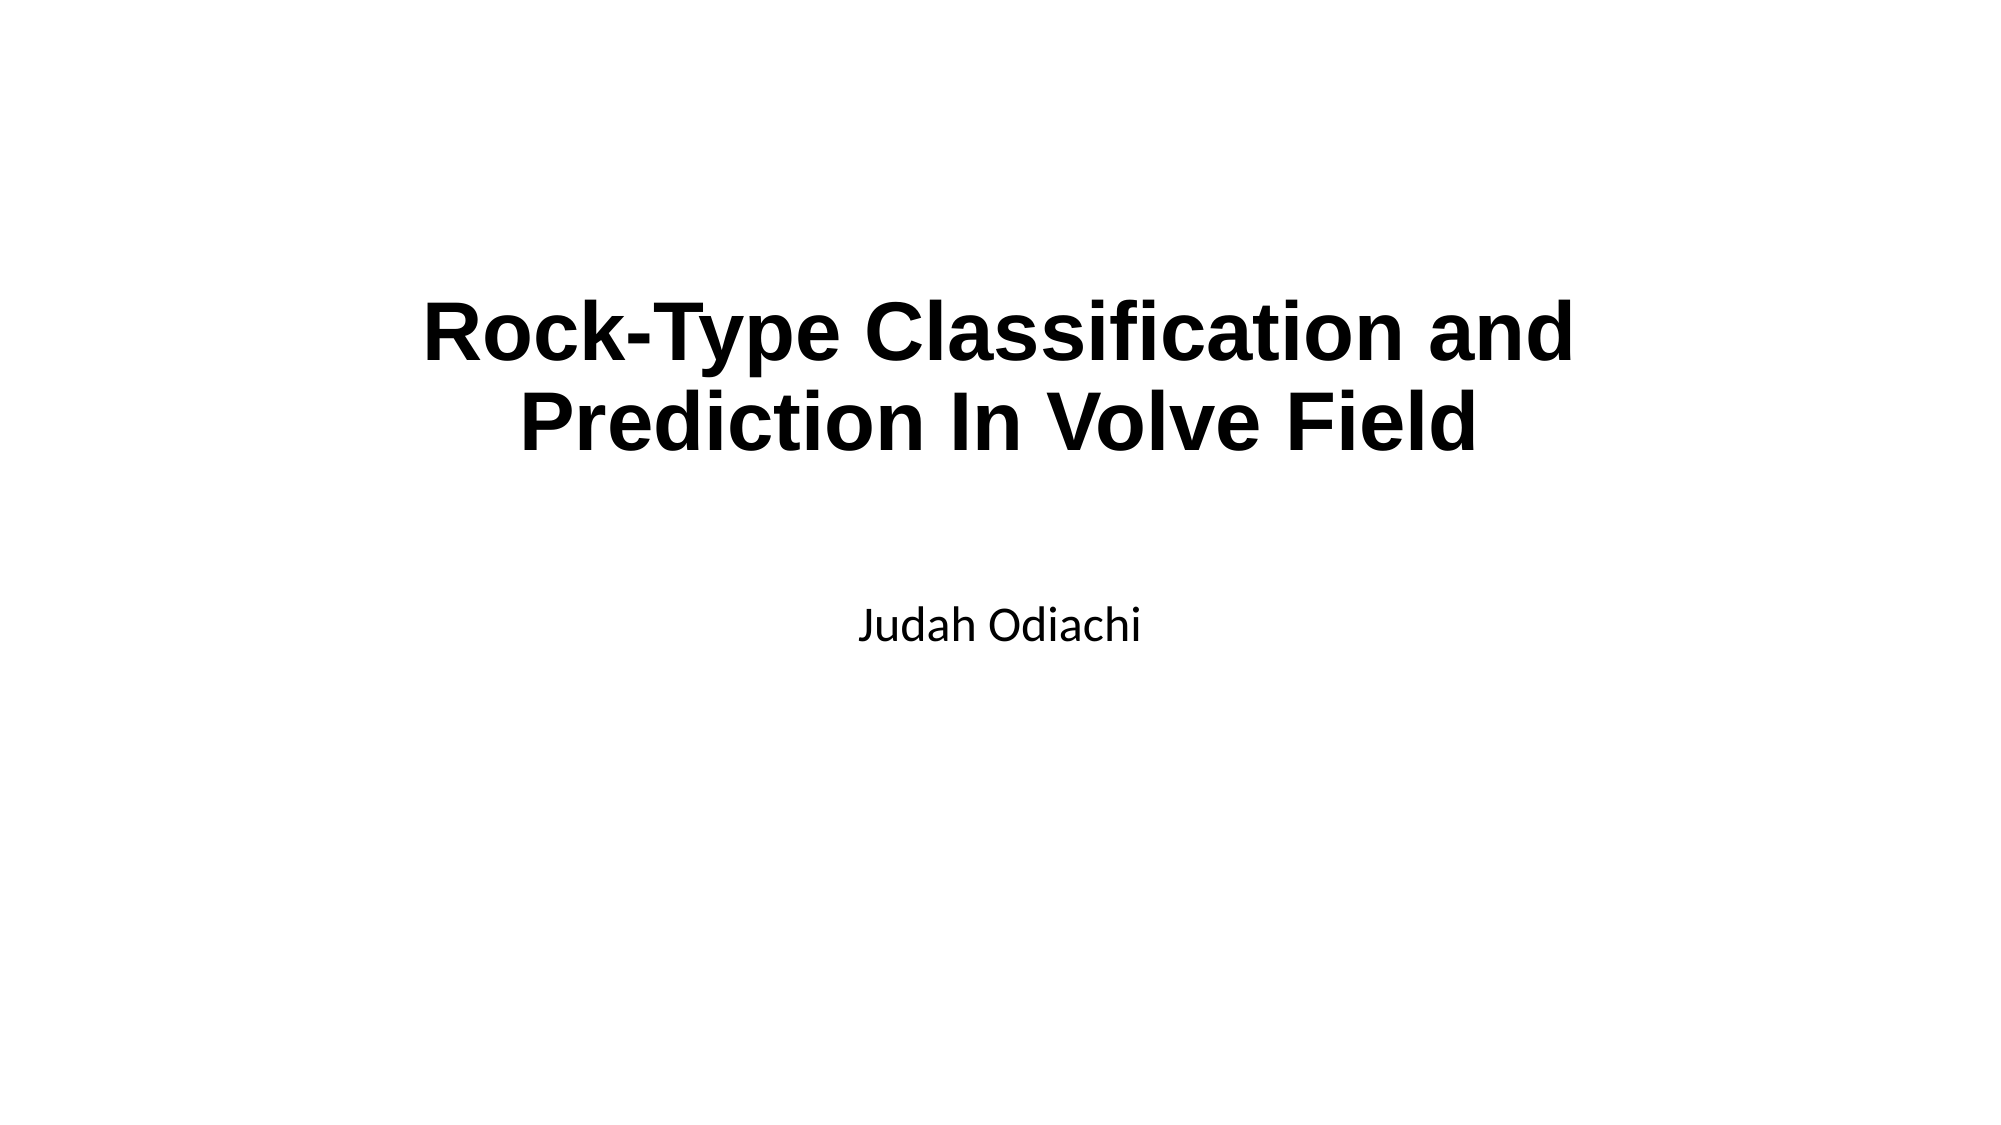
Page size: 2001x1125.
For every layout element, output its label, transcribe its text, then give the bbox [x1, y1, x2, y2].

title Rock-Type Classification and Prediction In Volve Field [249, 184, 1750, 576]
subtitle Judah Odiachi [249, 590, 1750, 863]
